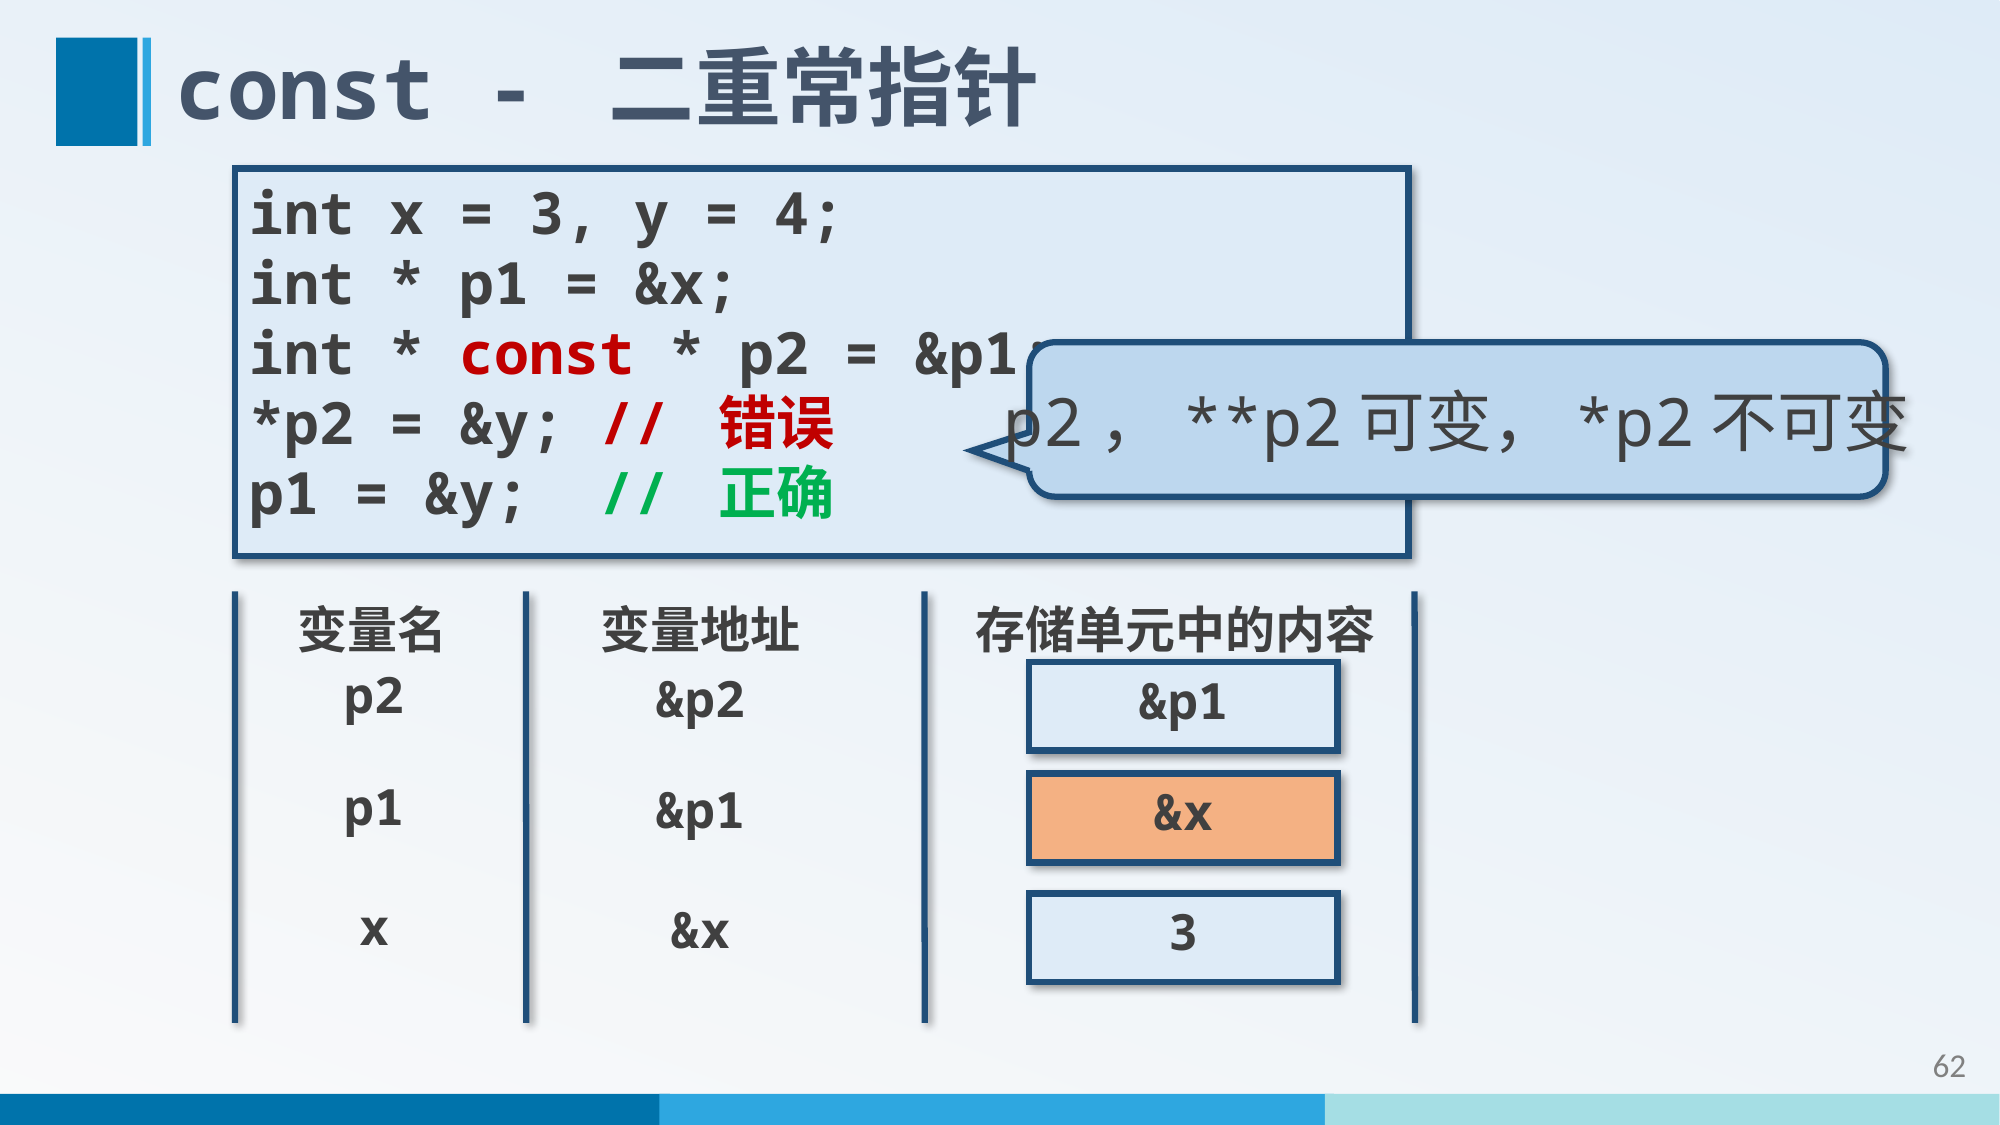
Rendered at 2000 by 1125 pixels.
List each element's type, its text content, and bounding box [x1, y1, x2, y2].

text_box p2，**p2可变，*p2不可变 [972, 342, 1886, 497]
text_box 存储单元中的内容 [960, 591, 1415, 681]
text_box [200, 591, 1160, 1037]
text_box int x = 3, y = 4; int * p1 = &x; int * const * p2 = &p1; *p2 = &y; // 错误 p1 = &y; // 正确 [234, 168, 1409, 557]
text_box 3 [1029, 893, 1338, 983]
text_box &p1 [546, 771, 856, 861]
text_box x [271, 888, 477, 977]
text_box &x [1029, 773, 1338, 863]
text_box &x [546, 891, 856, 981]
text_box p2 [271, 656, 477, 746]
text_box &p2 [546, 681, 856, 749]
text_box 变量地址 [545, 591, 856, 681]
title const - 二重常指针 [160, 37, 1791, 146]
text_box &p1 [1029, 681, 1338, 751]
text_box 变量名 [282, 591, 489, 681]
text_box p1 [271, 768, 477, 858]
